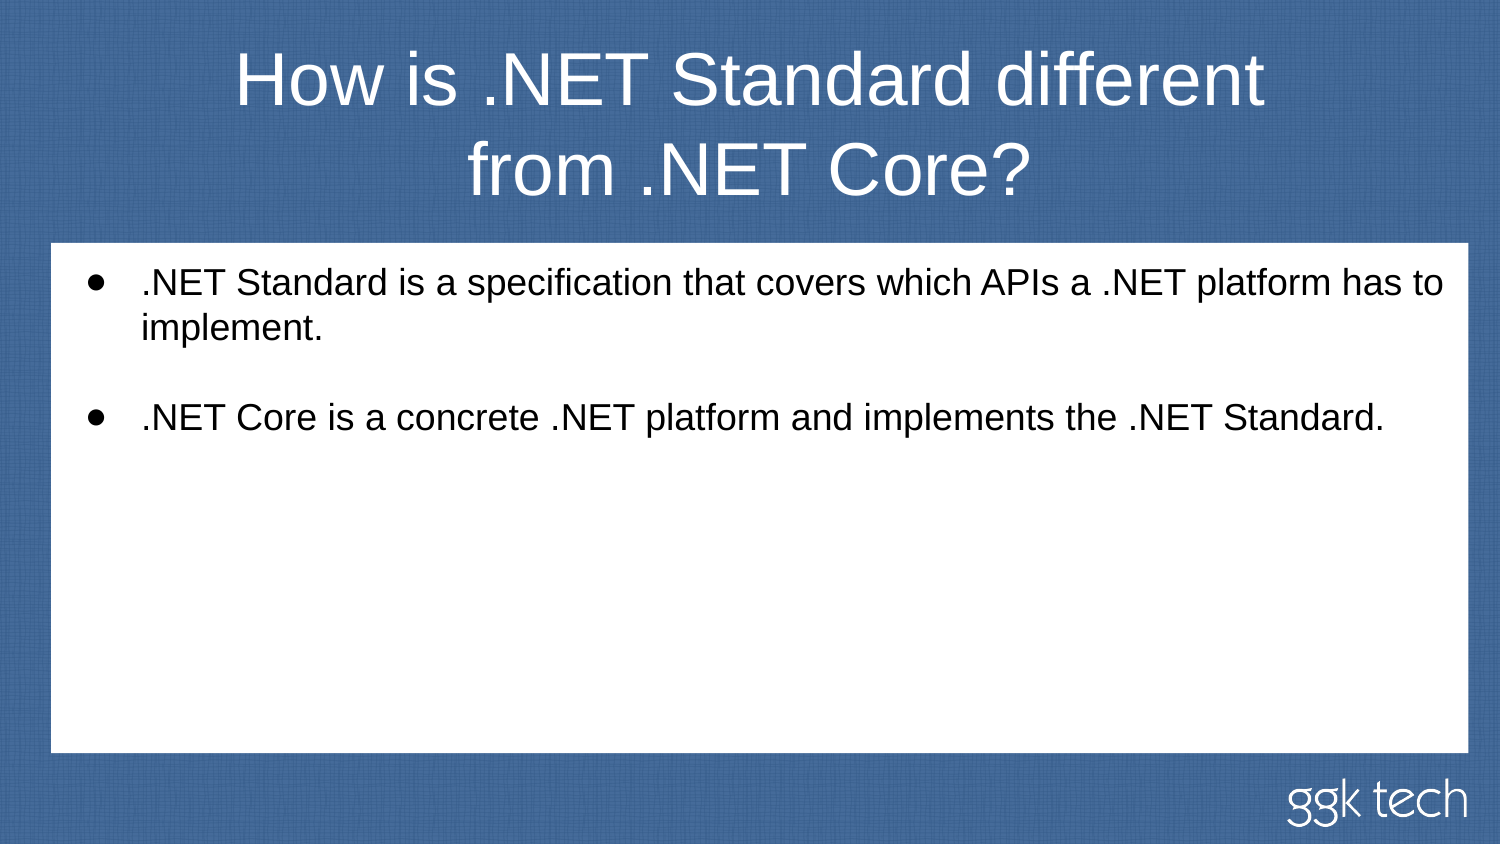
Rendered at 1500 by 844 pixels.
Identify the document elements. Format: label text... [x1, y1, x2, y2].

title How is .NET Standard different from .NET Core? [51, 42, 1449, 226]
picture [0, 0, 1500, 844]
subtitle .NET Standard is a specification that covers which APIs a .NET platform has to implement. .NET Core is a concrete .NET platform and implements the .NET Standard. [51, 242, 1469, 754]
